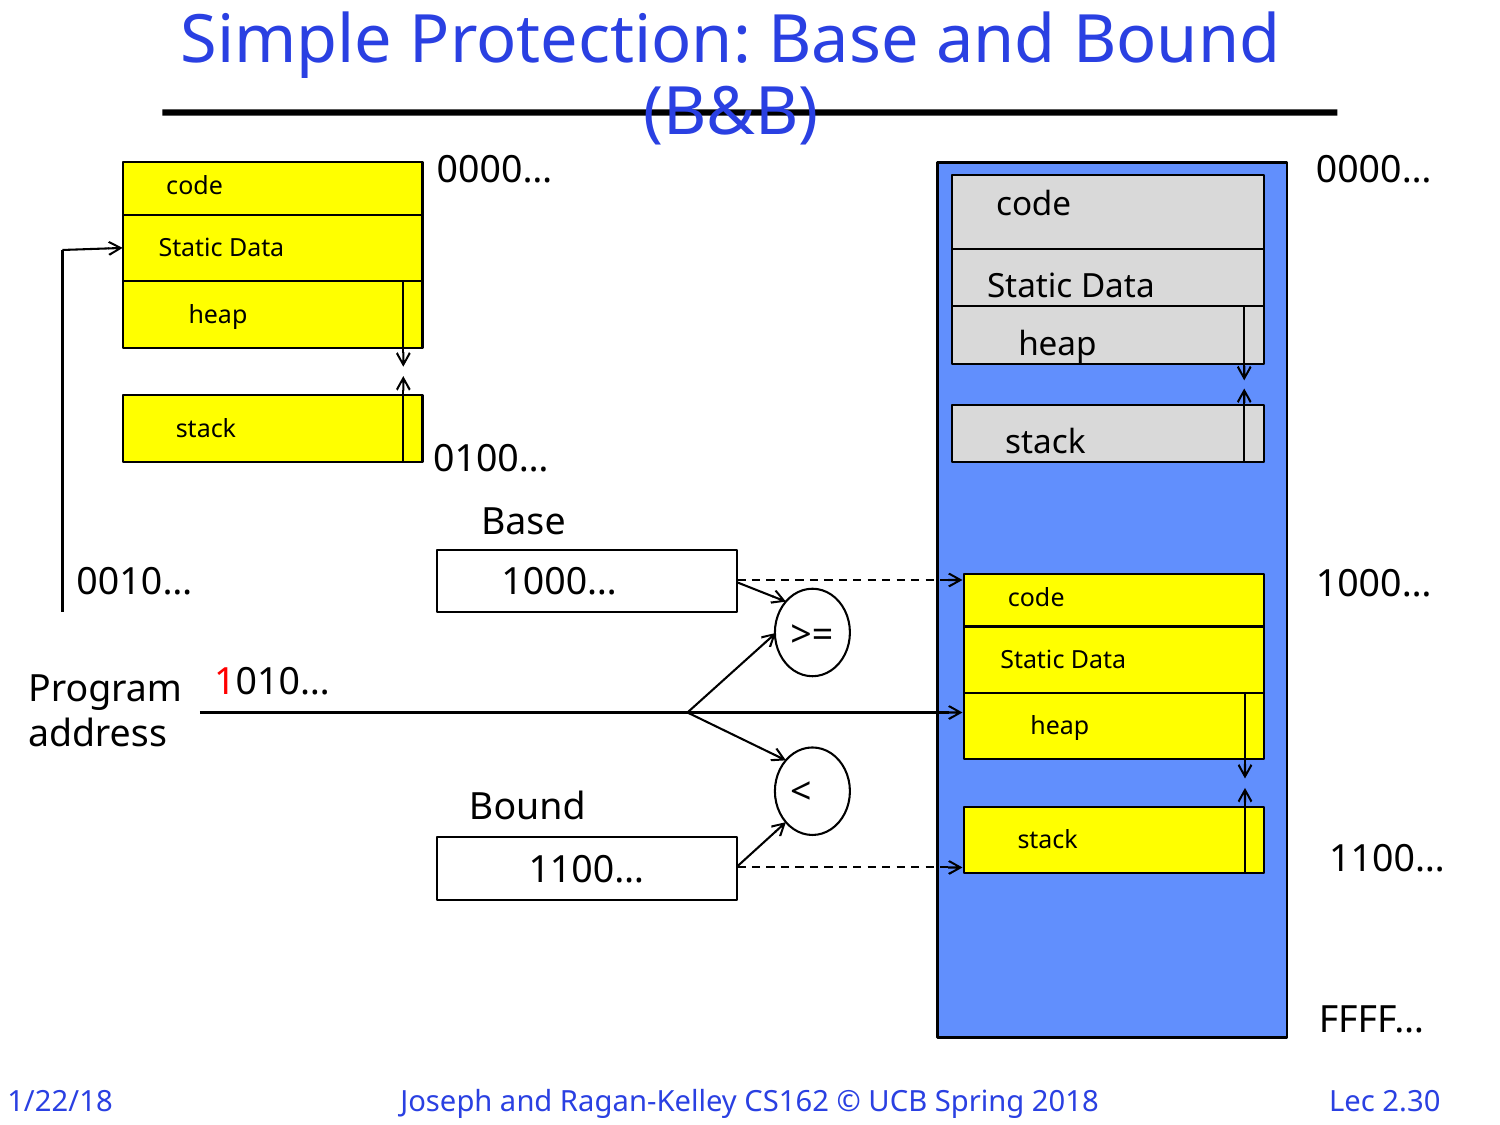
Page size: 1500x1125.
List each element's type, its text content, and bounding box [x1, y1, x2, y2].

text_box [24, 247, 207, 763]
text_box 0000… [421, 137, 568, 198]
text_box 0000… [1301, 137, 1447, 198]
title Simple Protection: Base and Bound (B&B) [99, 16, 1363, 138]
text_box 1000… [1301, 551, 1447, 612]
text_box FFFF… [1303, 987, 1440, 1048]
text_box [437, 774, 963, 901]
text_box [951, 174, 1265, 469]
text_box 1100… [1314, 826, 1460, 887]
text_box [963, 573, 1265, 874]
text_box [199, 649, 688, 713]
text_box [122, 162, 423, 462]
text_box 0100… [418, 426, 564, 487]
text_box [437, 489, 963, 613]
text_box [687, 721, 851, 867]
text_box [687, 582, 851, 710]
text_box [937, 162, 1288, 1038]
